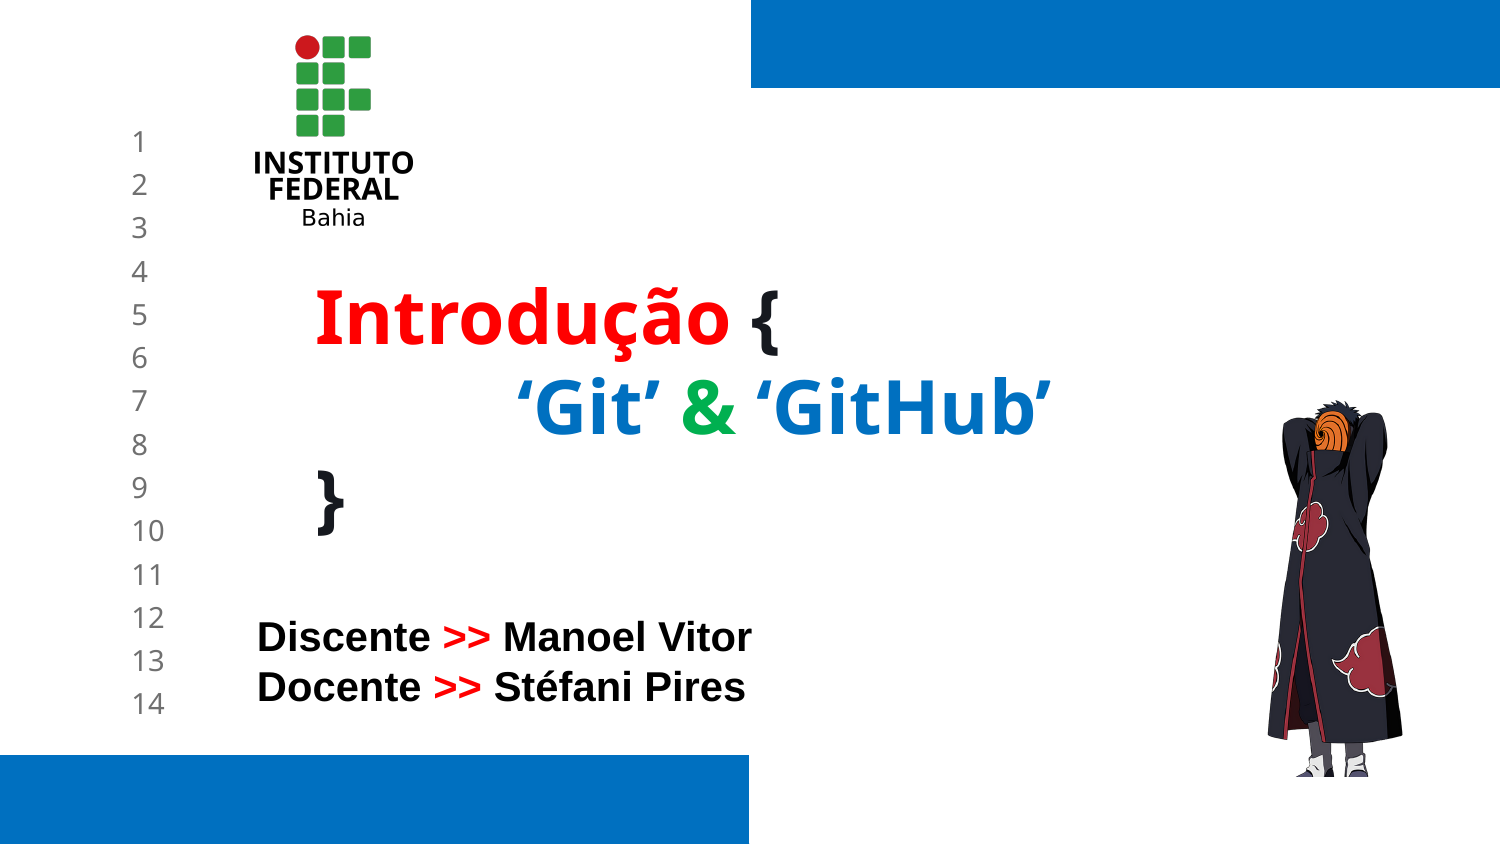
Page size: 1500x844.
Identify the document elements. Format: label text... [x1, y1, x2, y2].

picture [218, 31, 449, 230]
text_box Discente >> Manoel Vitor Docente >> Stéfani Pires [242, 602, 1087, 718]
subtitle Introdução { ‘Git’ & ‘GitHub’ } [277, 173, 1210, 602]
picture [1092, 303, 1500, 777]
